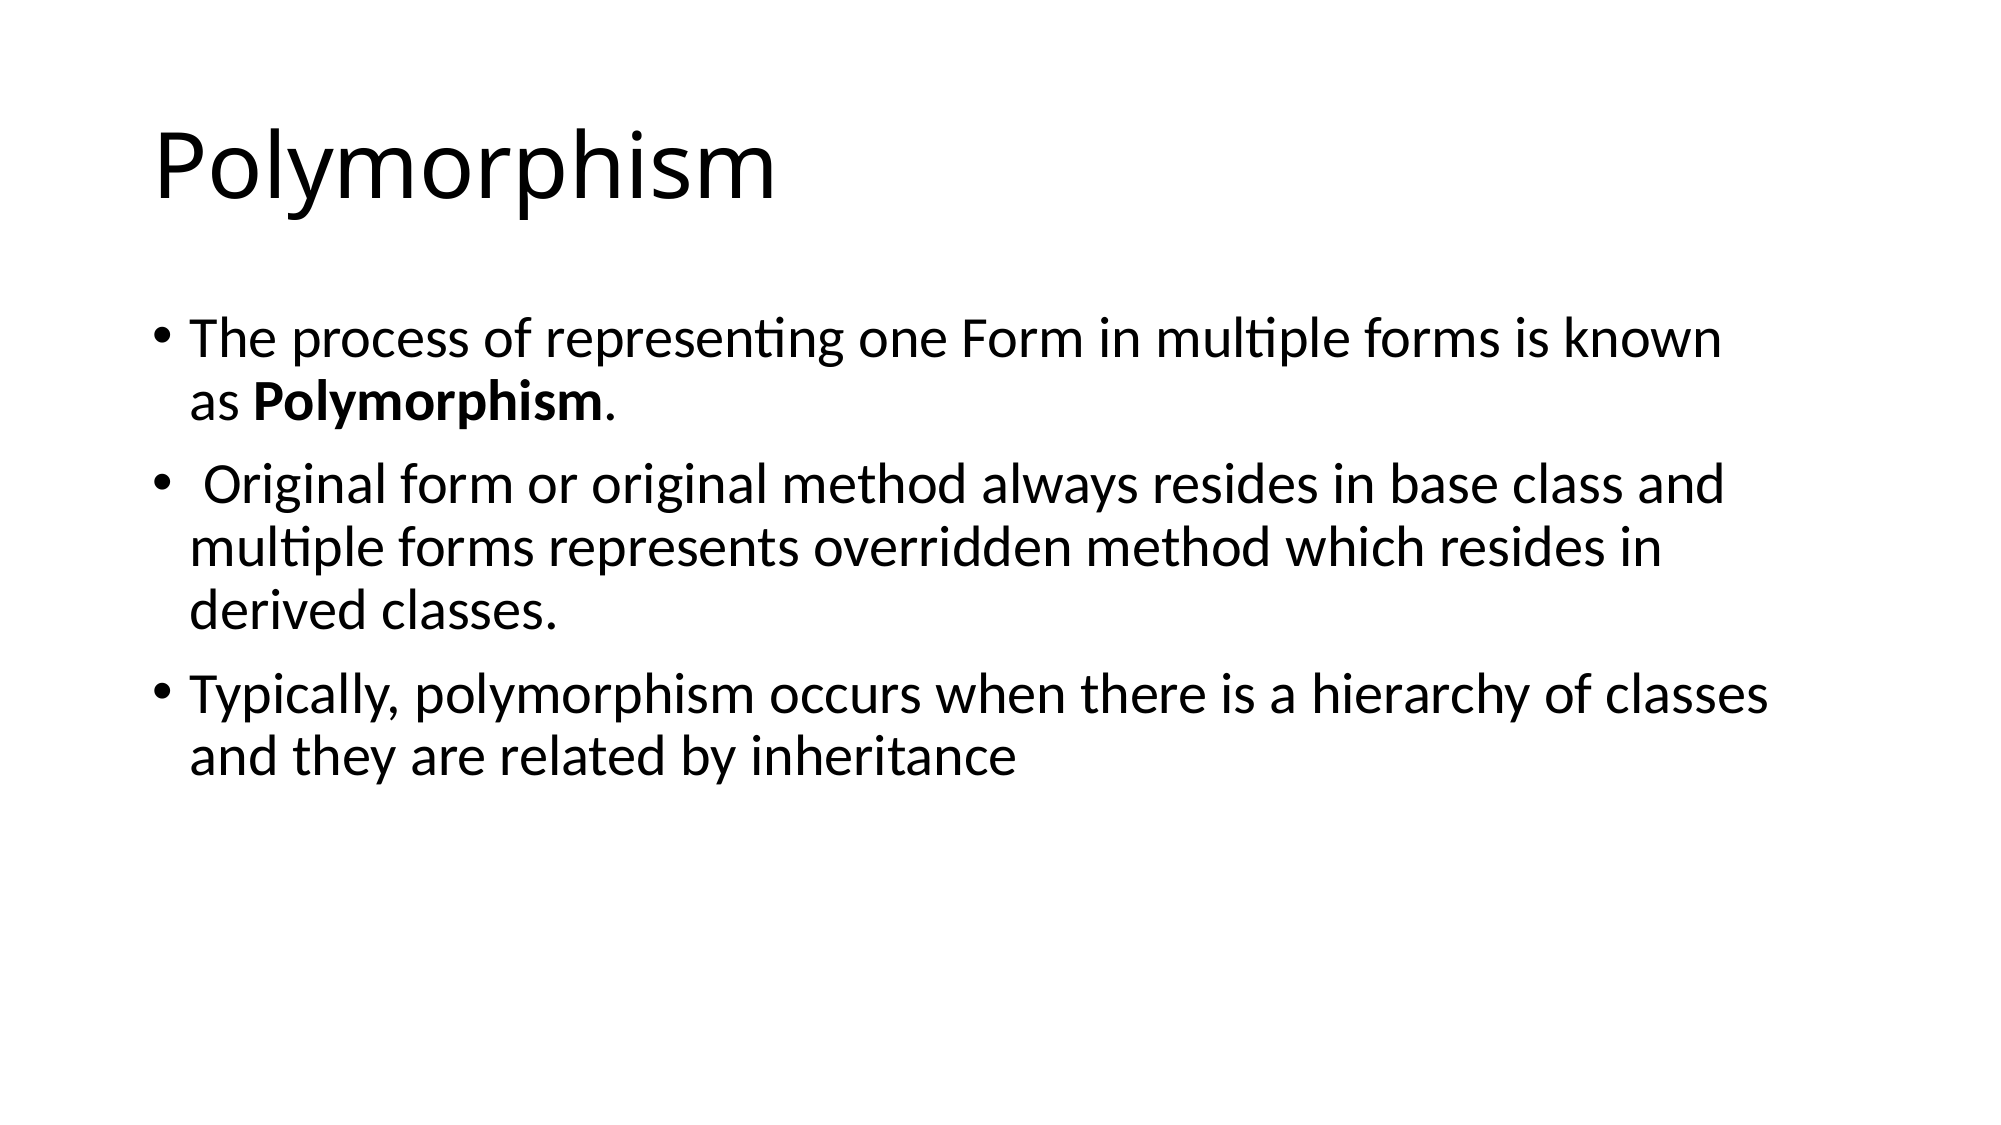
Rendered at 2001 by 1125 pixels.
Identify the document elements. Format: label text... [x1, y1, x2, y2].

list The process of representing one Form in multiple forms is known as Polymorphism. Original form or original method always resides in base class and multiple forms represents overridden method which resides in derived classes. Typically, polymorphism occurs when there is a hierarchy of classes and they are related by inheritance [137, 299, 1863, 1014]
title Polymorphism [137, 59, 1863, 278]
